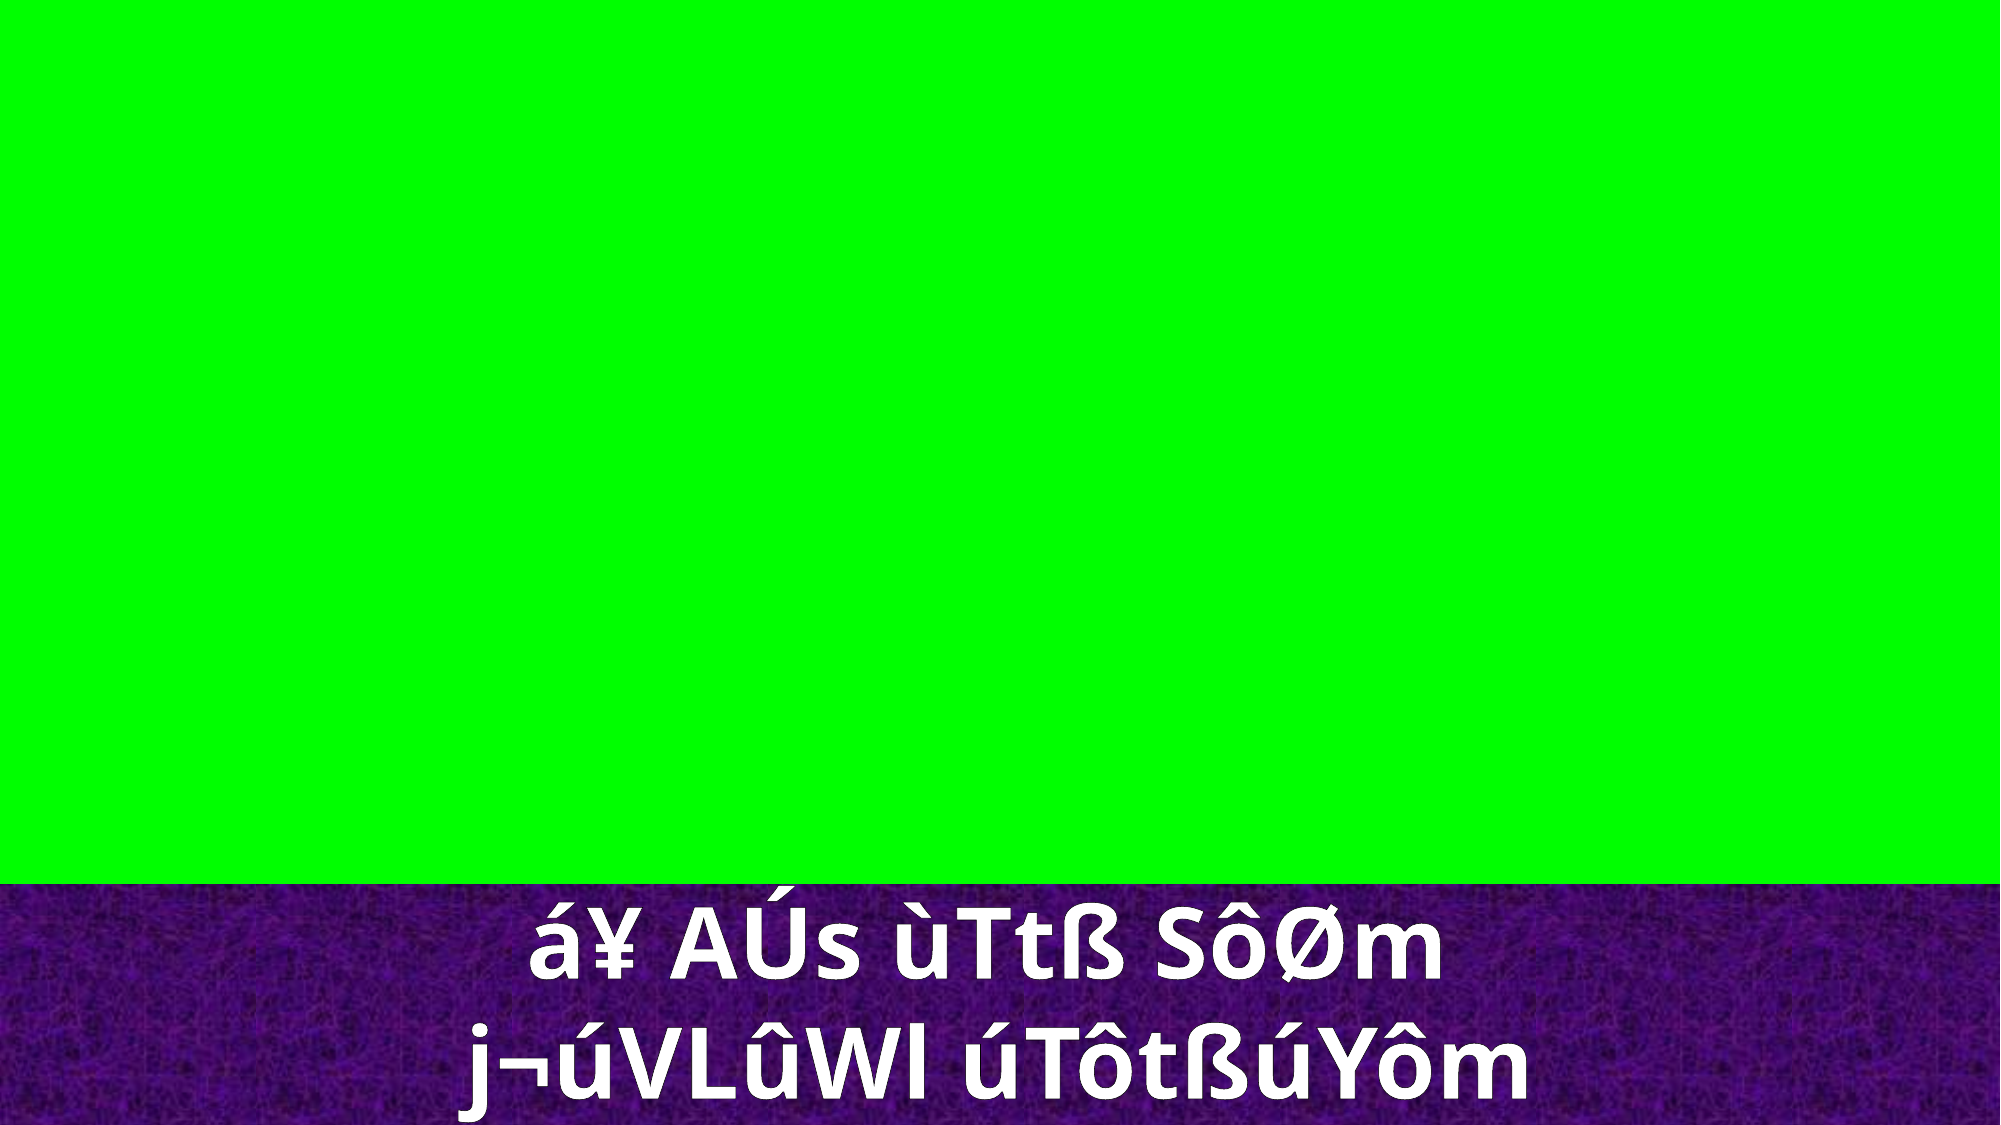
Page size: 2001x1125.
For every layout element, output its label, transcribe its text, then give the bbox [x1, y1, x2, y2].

text_box á¥ AÚs ùTtß SôØm j¬úVLûWl úTôtßúYôm [0, 871, 2000, 1125]
